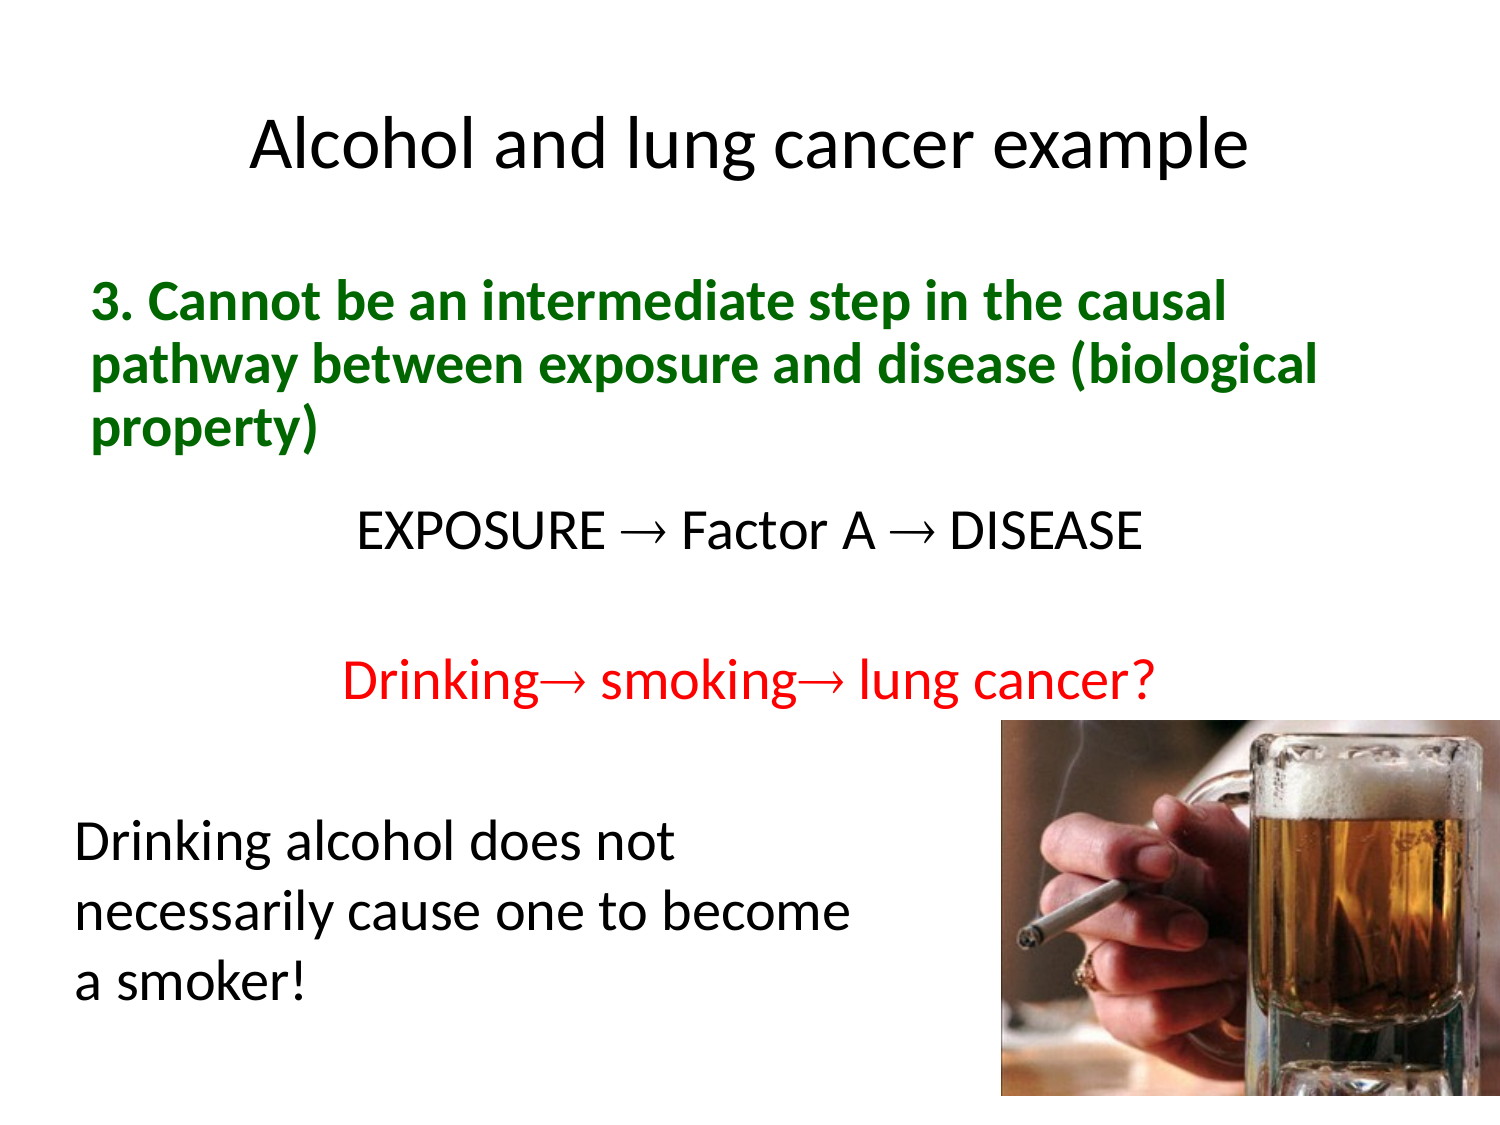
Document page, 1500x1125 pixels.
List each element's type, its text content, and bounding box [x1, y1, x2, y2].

text_box Drinking alcohol does not necessarily cause one to become a smoker! [60, 794, 886, 1020]
picture [1000, 720, 1500, 1096]
title Alcohol and lung cancer example [75, 45, 1425, 233]
list 3. Cannot be an intermediate step in the causal pathway between exposure and disease (biological property) EXPOSURE  Factor A  DISEASE Drinking smoking lung cancer? [75, 262, 1425, 1005]
